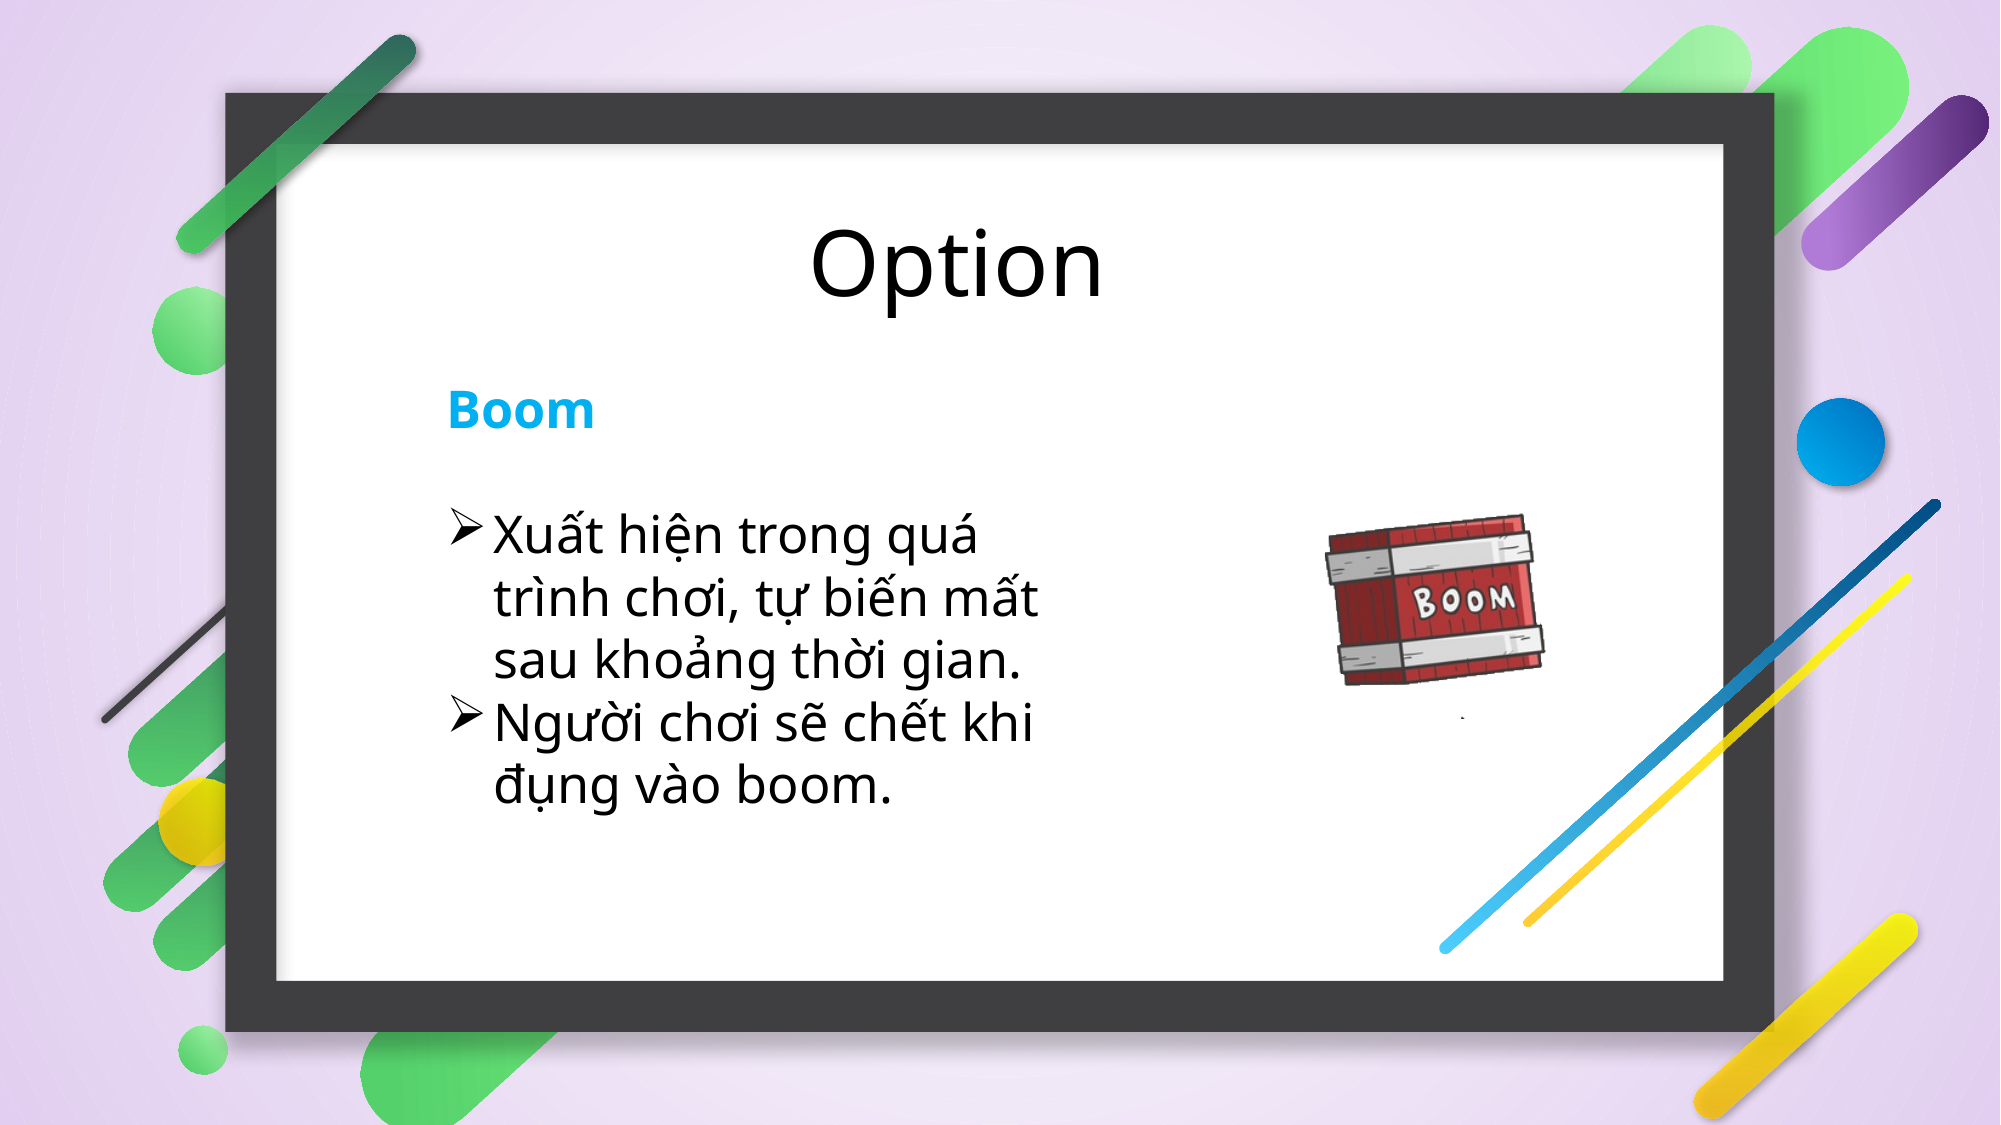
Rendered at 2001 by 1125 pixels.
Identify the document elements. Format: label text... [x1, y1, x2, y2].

picture [1314, 477, 1557, 719]
text_box Boom Xuất hiện trong quá trình chơi, tự biến mất sau khoảng thời gian. Người chơi sẽ chết khi đụng vào boom. [431, 369, 1123, 822]
text_box Option [327, 204, 1588, 331]
